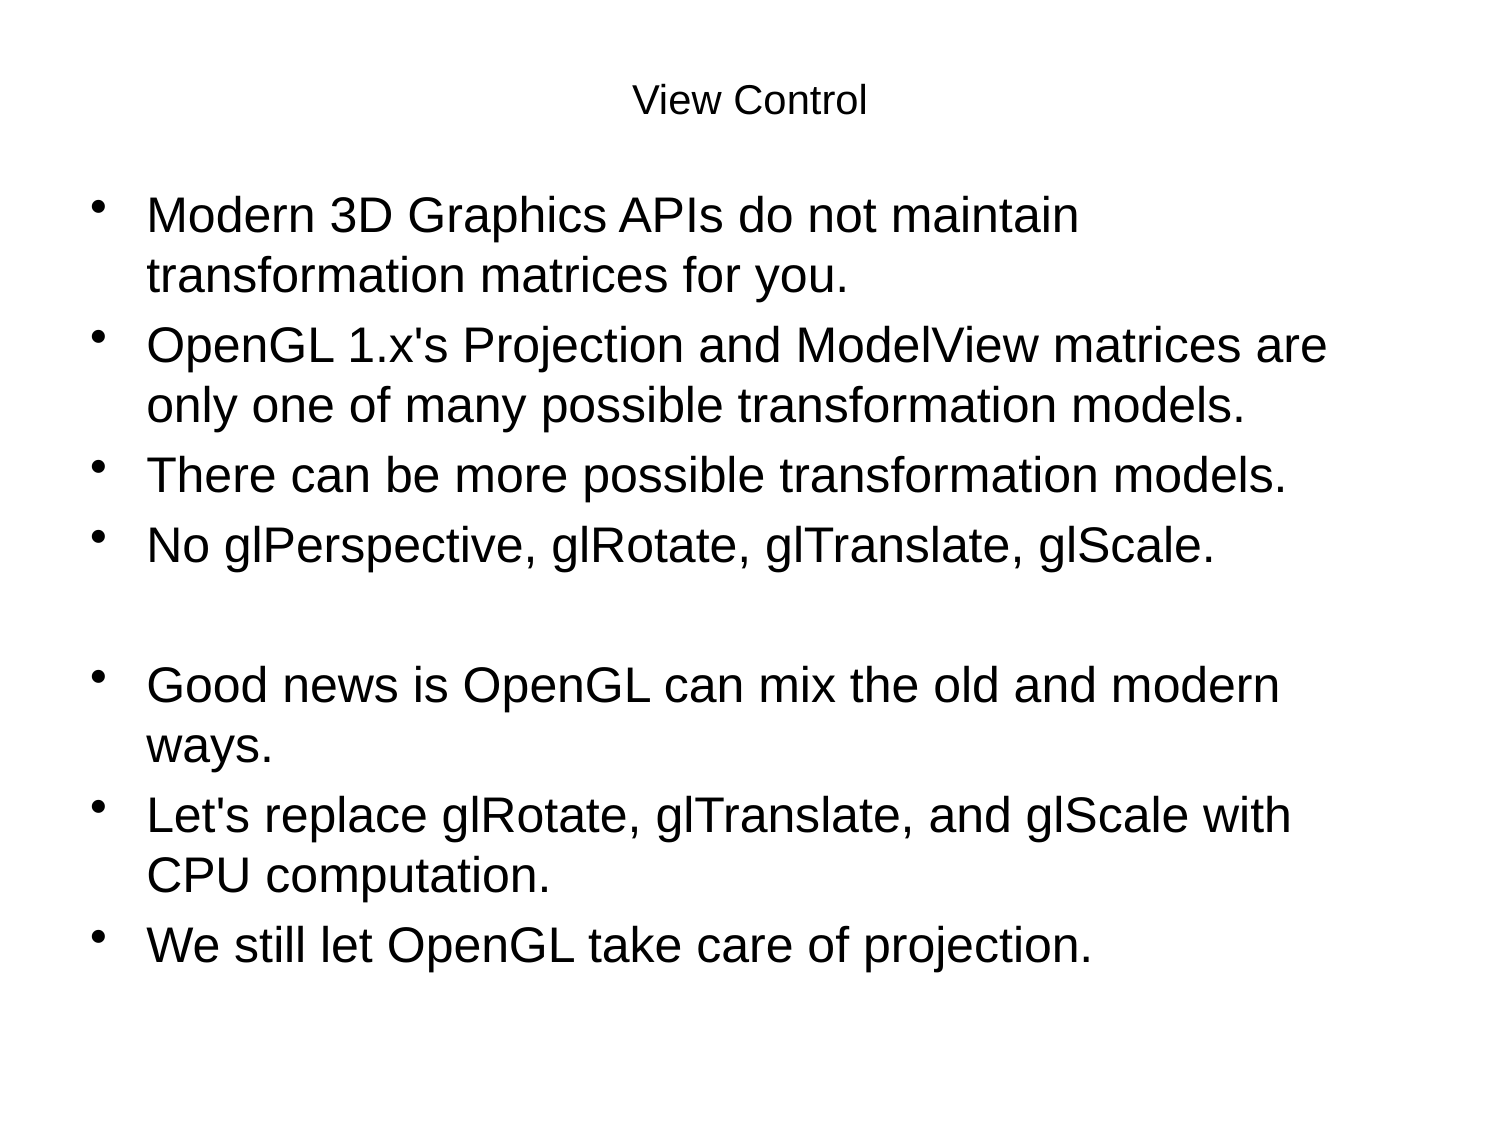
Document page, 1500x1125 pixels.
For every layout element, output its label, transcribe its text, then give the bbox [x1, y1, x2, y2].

title View Control [75, 45, 1425, 150]
list Modern 3D Graphics APIs do not maintain transformation matrices for you. OpenGL 1.x's Projection and ModelView matrices are only one of many possible transformation models. There can be more possible transformation models. No glPerspective, glRotate, glTranslate, glScale. Good news is OpenGL can mix the old and modern ways. Let's replace glRotate, glTranslate, and glScale with CPU computation. We still let OpenGL take care of projection. [75, 174, 1425, 1005]
